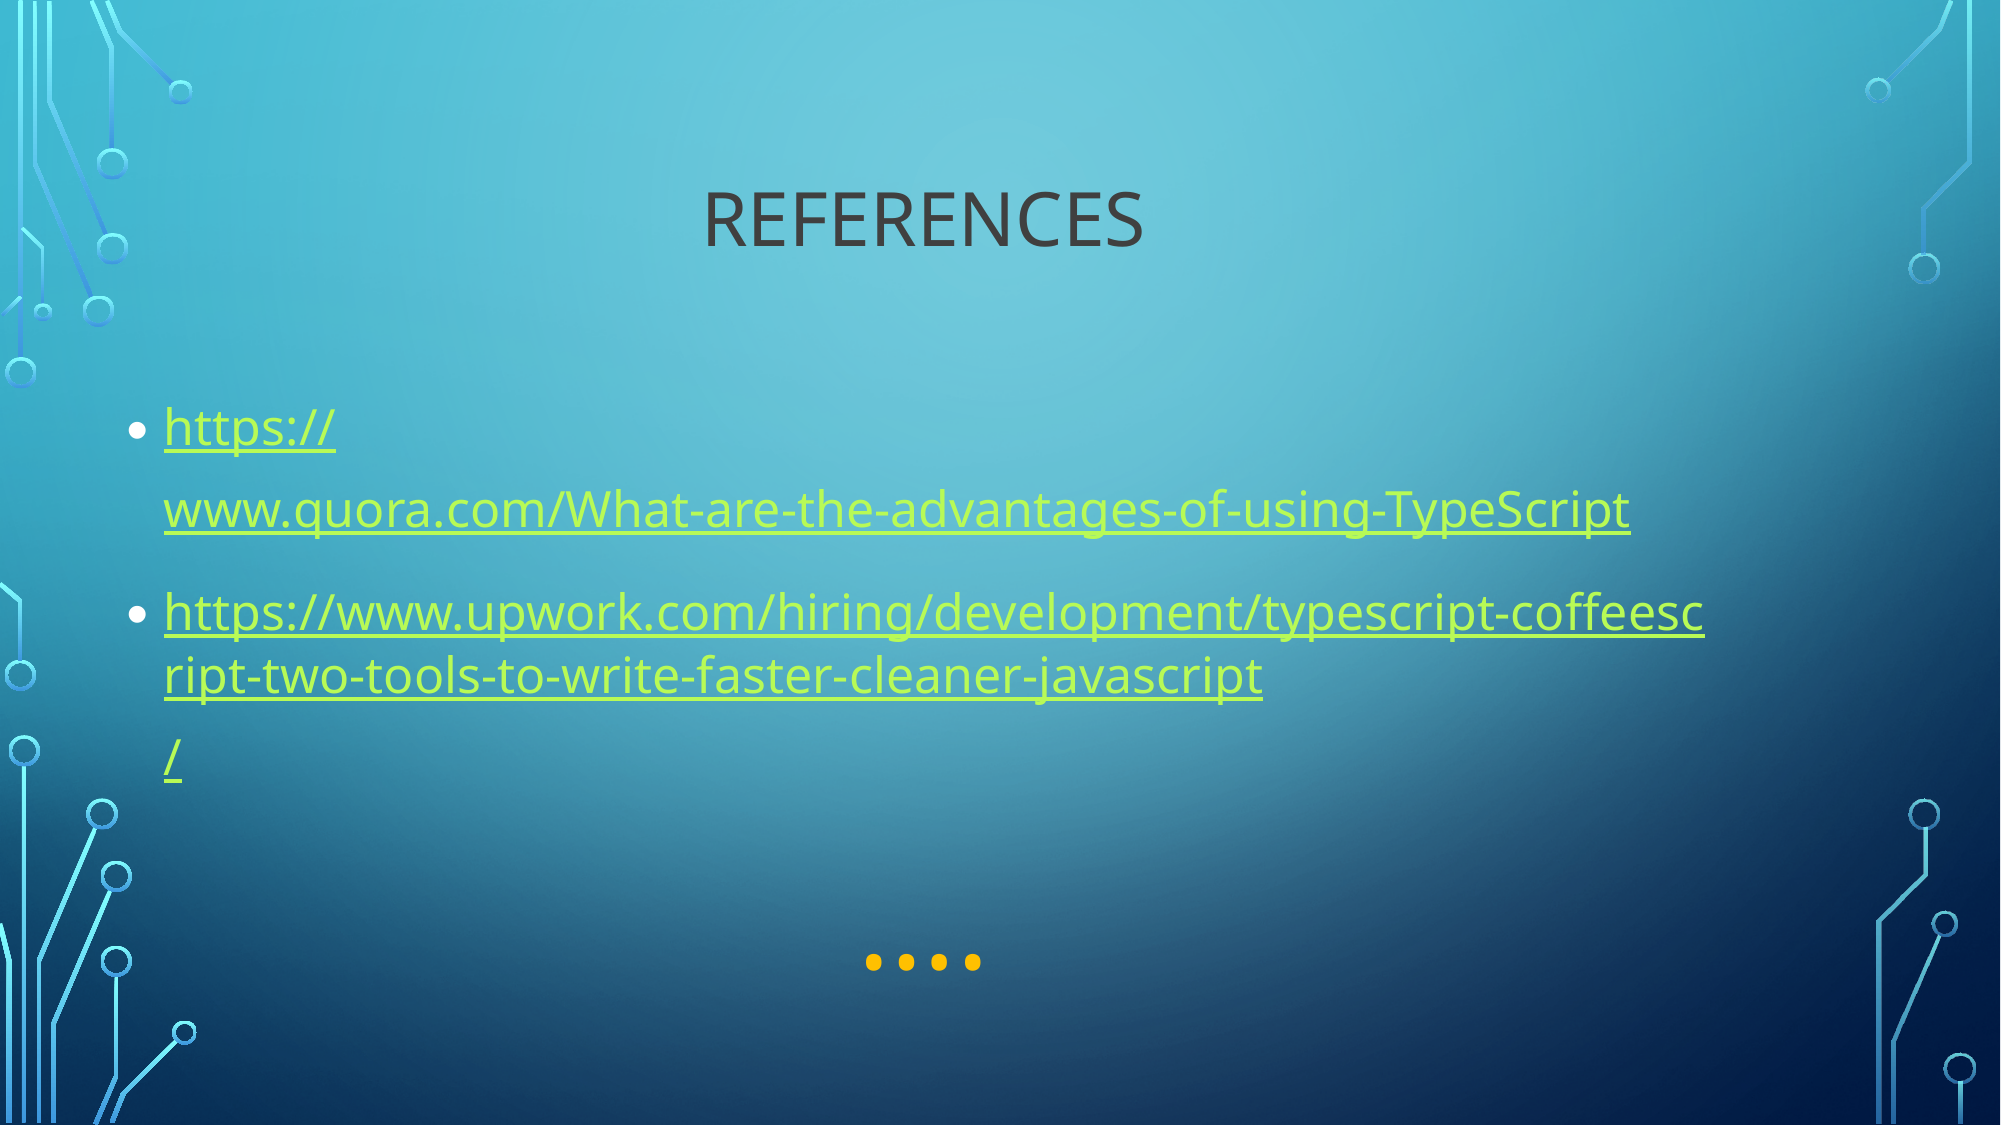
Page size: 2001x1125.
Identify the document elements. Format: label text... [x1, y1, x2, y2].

list https://www.quora.com/What-are-the-advantages-of-using-TypeScript https://www.upwork.com/hiring/development/typescript-coffeescript-two-tools-to-write-faster-cleaner-javascript/ …. [111, 374, 1737, 956]
title references [111, 101, 1737, 344]
